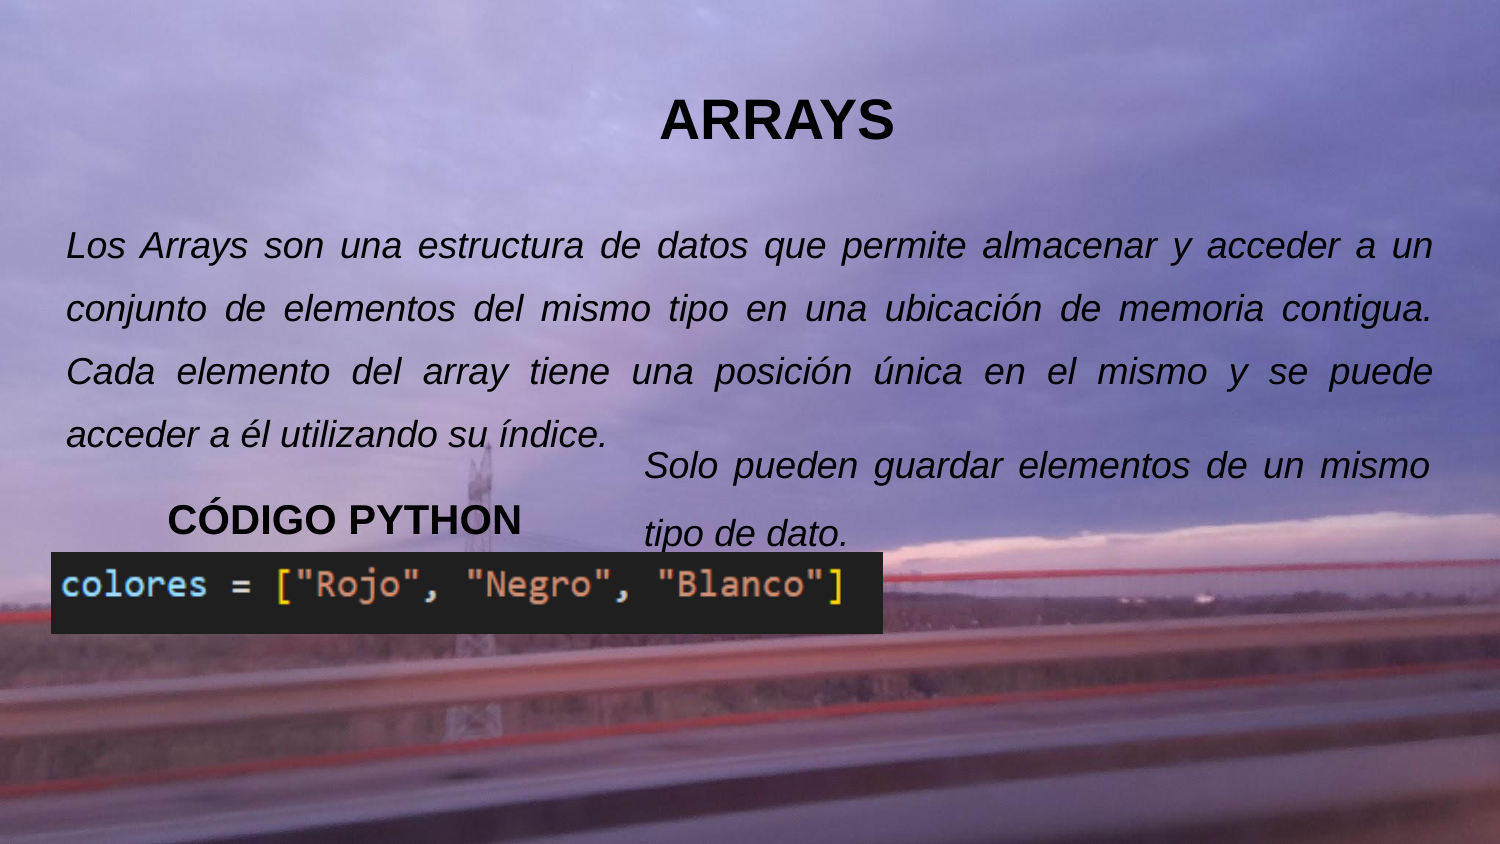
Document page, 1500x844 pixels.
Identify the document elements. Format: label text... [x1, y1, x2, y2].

picture [0, 0, 1500, 844]
text_box CÓDIGO PYTHON [54, 477, 636, 551]
text_box Solo pueden guardar elementos de un mismo tipo de dato. [628, 403, 1446, 553]
list Los Arrays son una estructura de datos que permite almacenar y acceder a un conjunto de elementos del mismo tipo en una ubicación de memoria contigua. Cada elemento del array tiene una posición única en el mismo y se puede acceder a él utilizando su índice. [51, 189, 1449, 750]
title ARRAYS [461, 72, 1094, 167]
